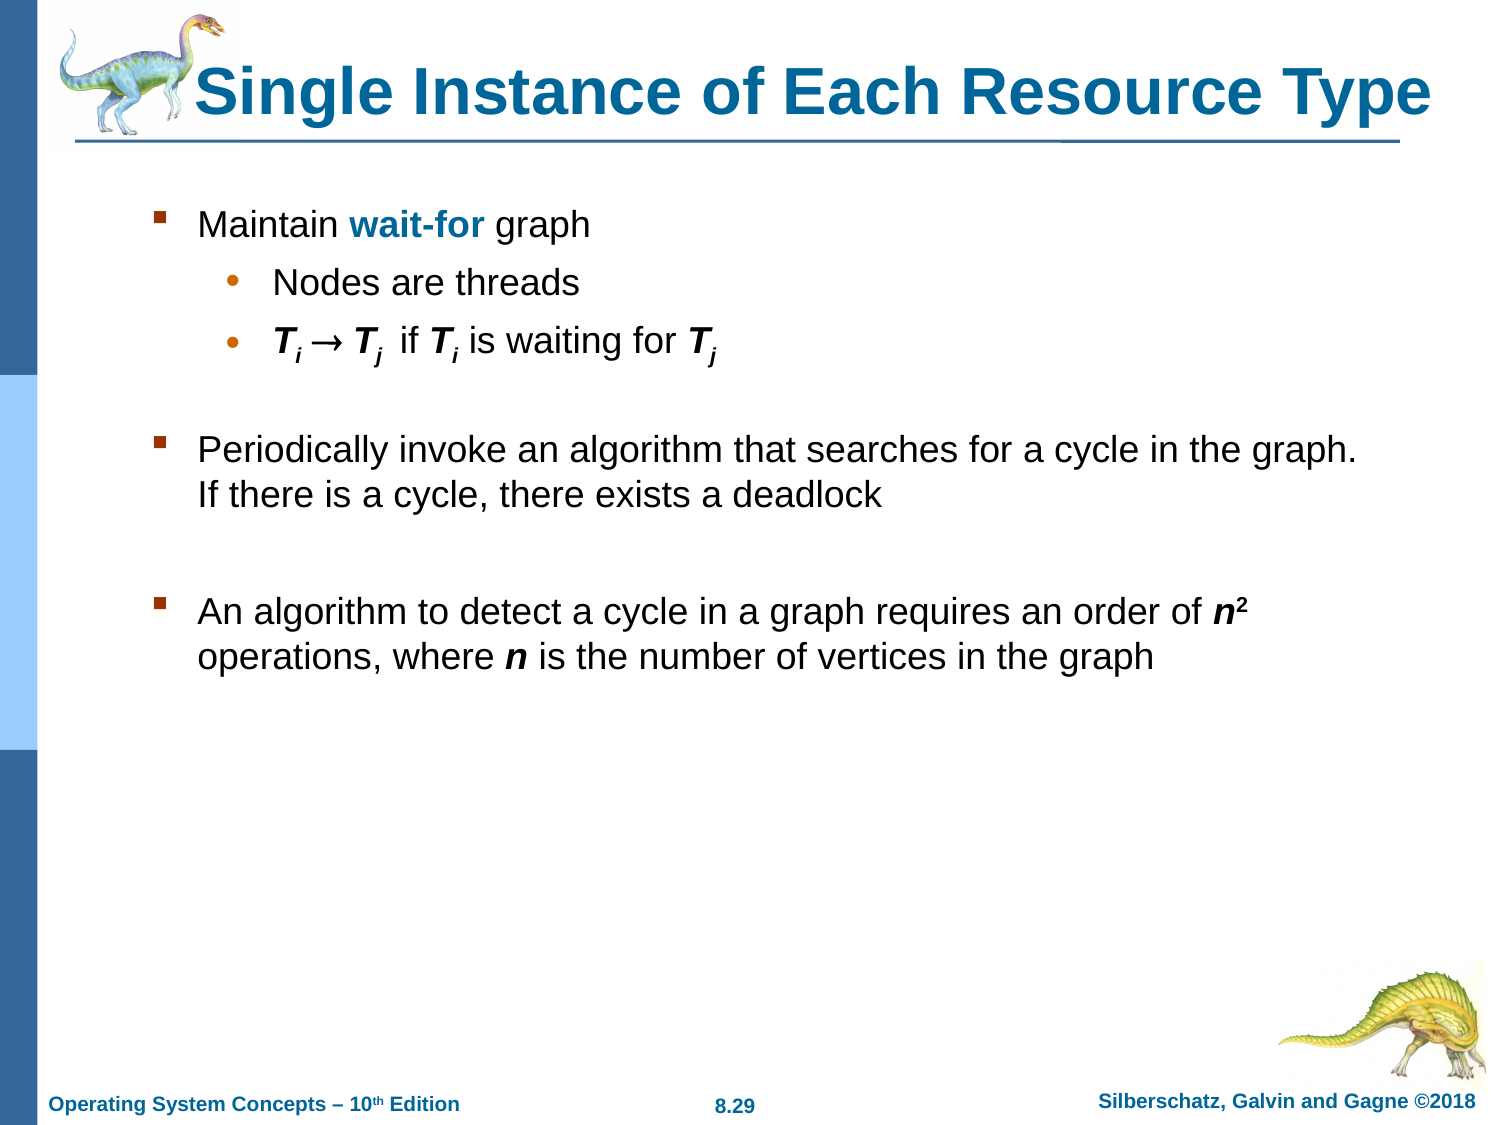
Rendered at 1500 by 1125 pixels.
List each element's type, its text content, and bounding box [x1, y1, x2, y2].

list Maintain wait-for graph Nodes are threads Ti  Tj if Ti is waiting for Tj Periodically invoke an algorithm that searches for a cycle in the graph. If there is a cycle, there exists a deadlock An algorithm to detect a cycle in a graph requires an order of n2 operations, where n is the number of vertices in the graph [135, 192, 1380, 933]
picture [1275, 959, 1486, 1090]
picture [46, 0, 243, 149]
title Single Instance of Each Resource Type [176, 0, 1452, 136]
